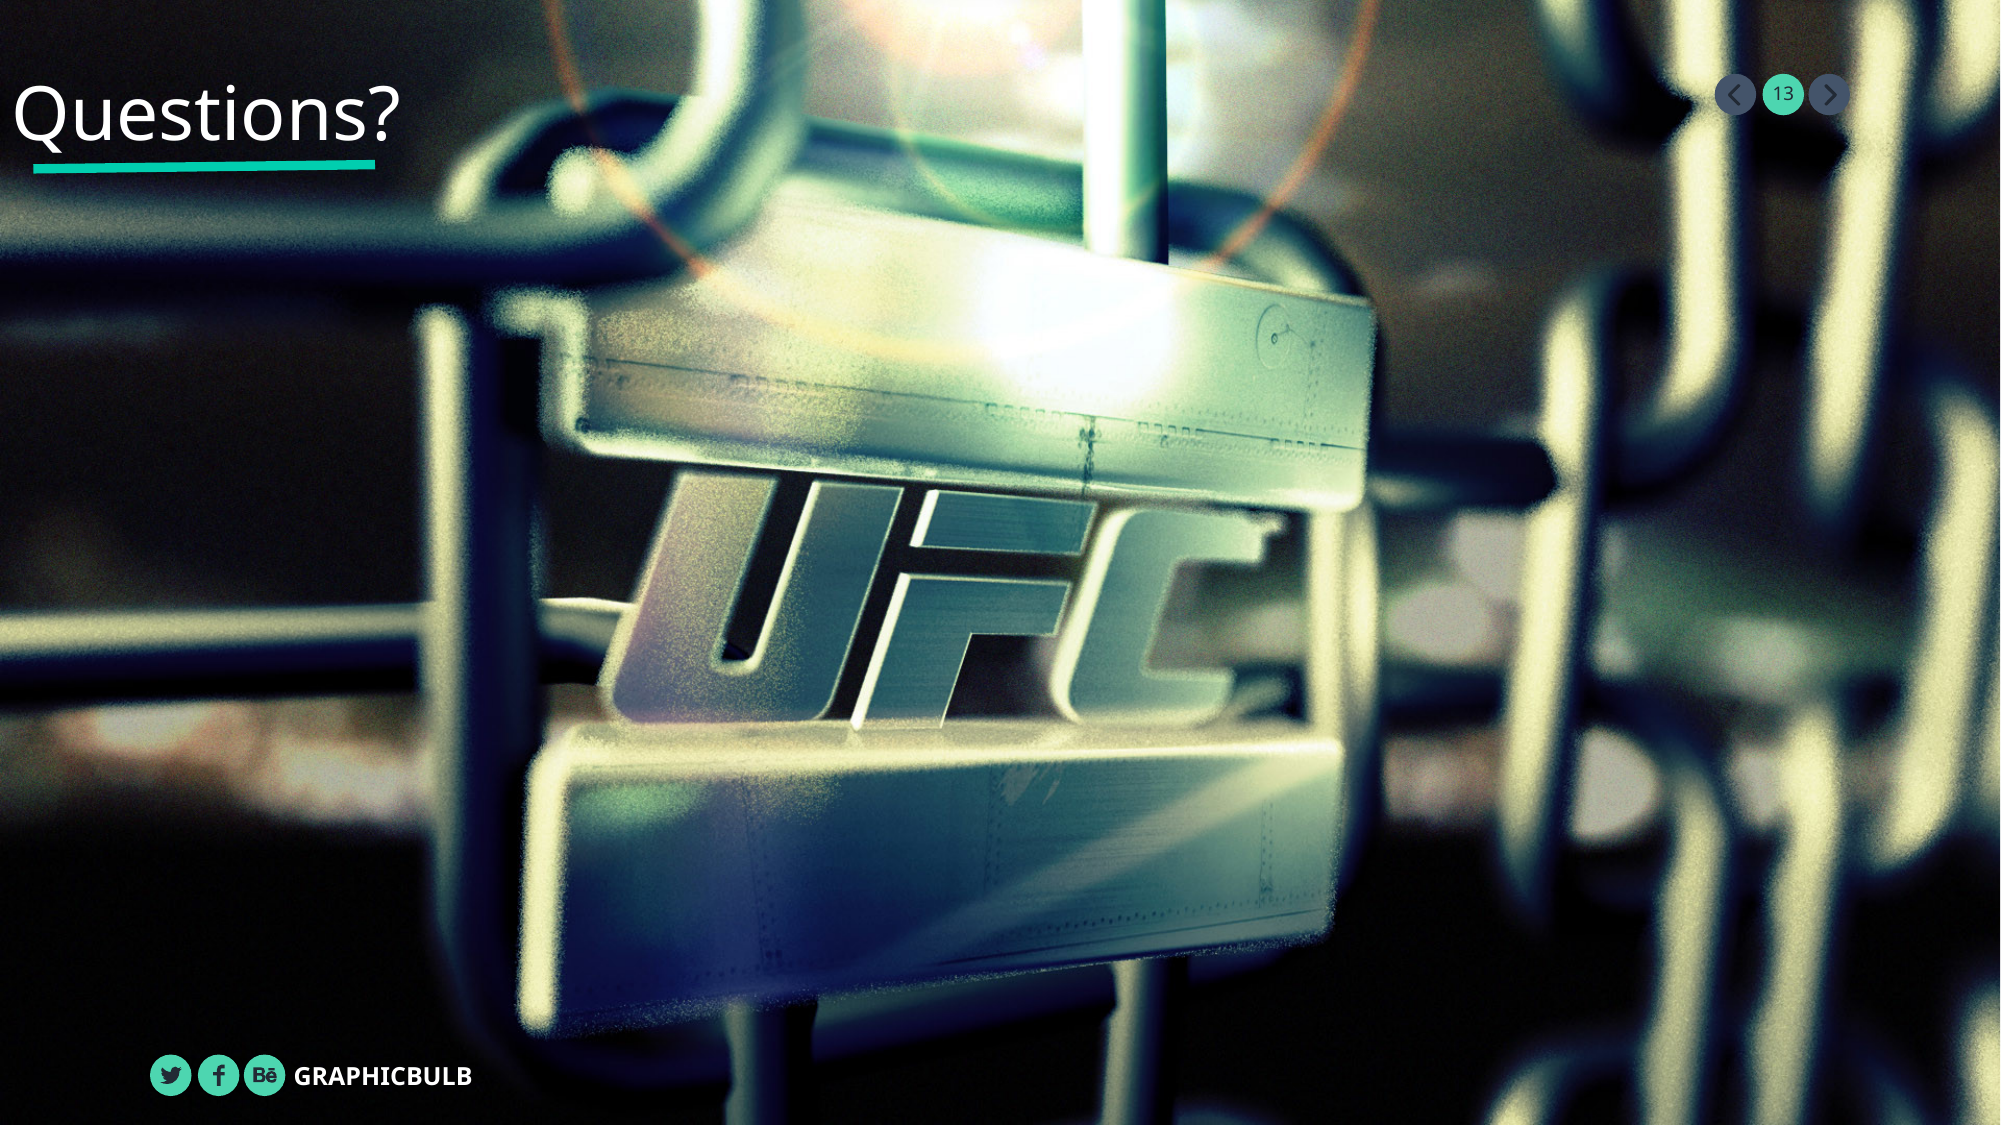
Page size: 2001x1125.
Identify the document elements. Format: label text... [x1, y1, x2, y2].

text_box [33, 164, 375, 169]
text_box Questions? [0, 58, 416, 164]
picture [0, 0, 2001, 1125]
